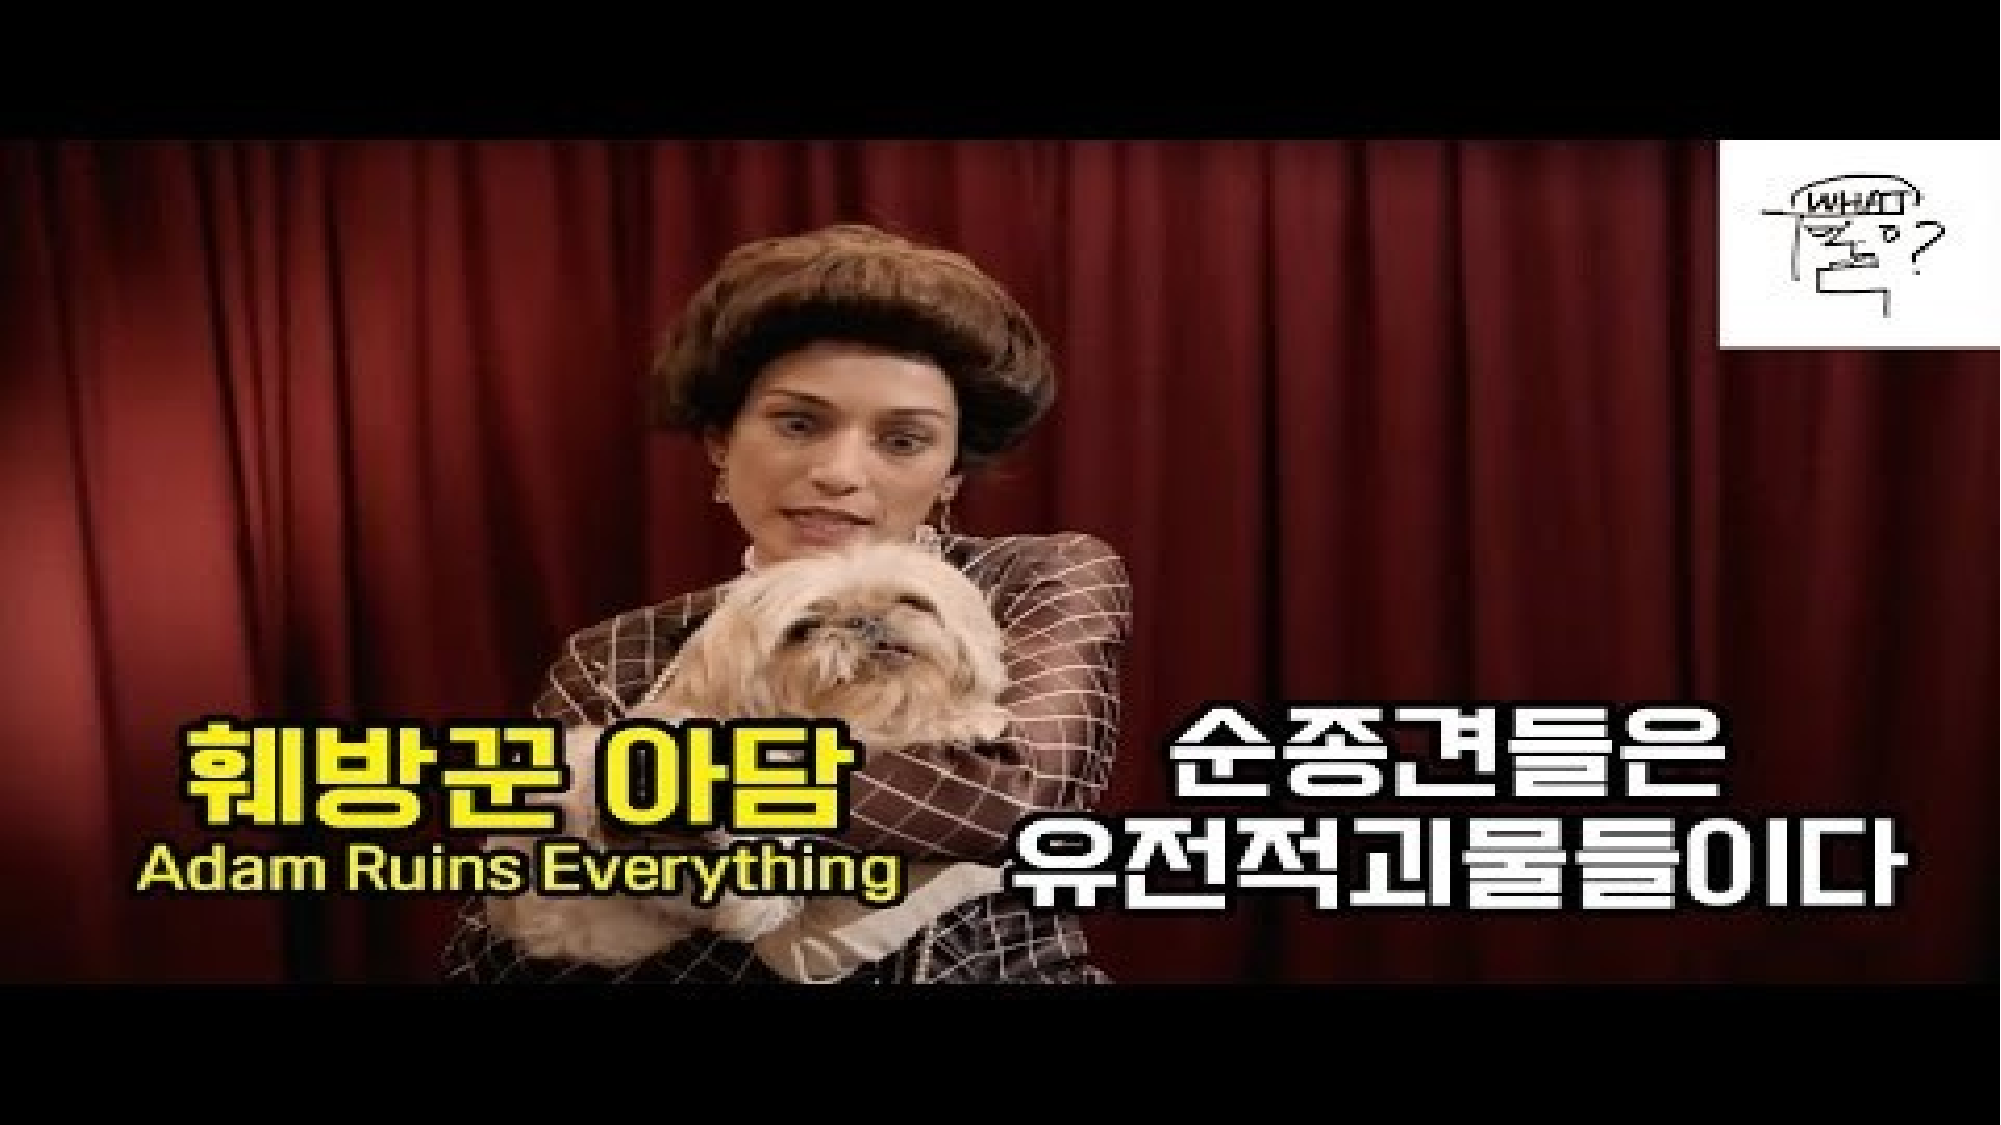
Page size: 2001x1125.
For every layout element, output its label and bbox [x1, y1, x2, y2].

text_box [0, 0, 2000, 1125]
